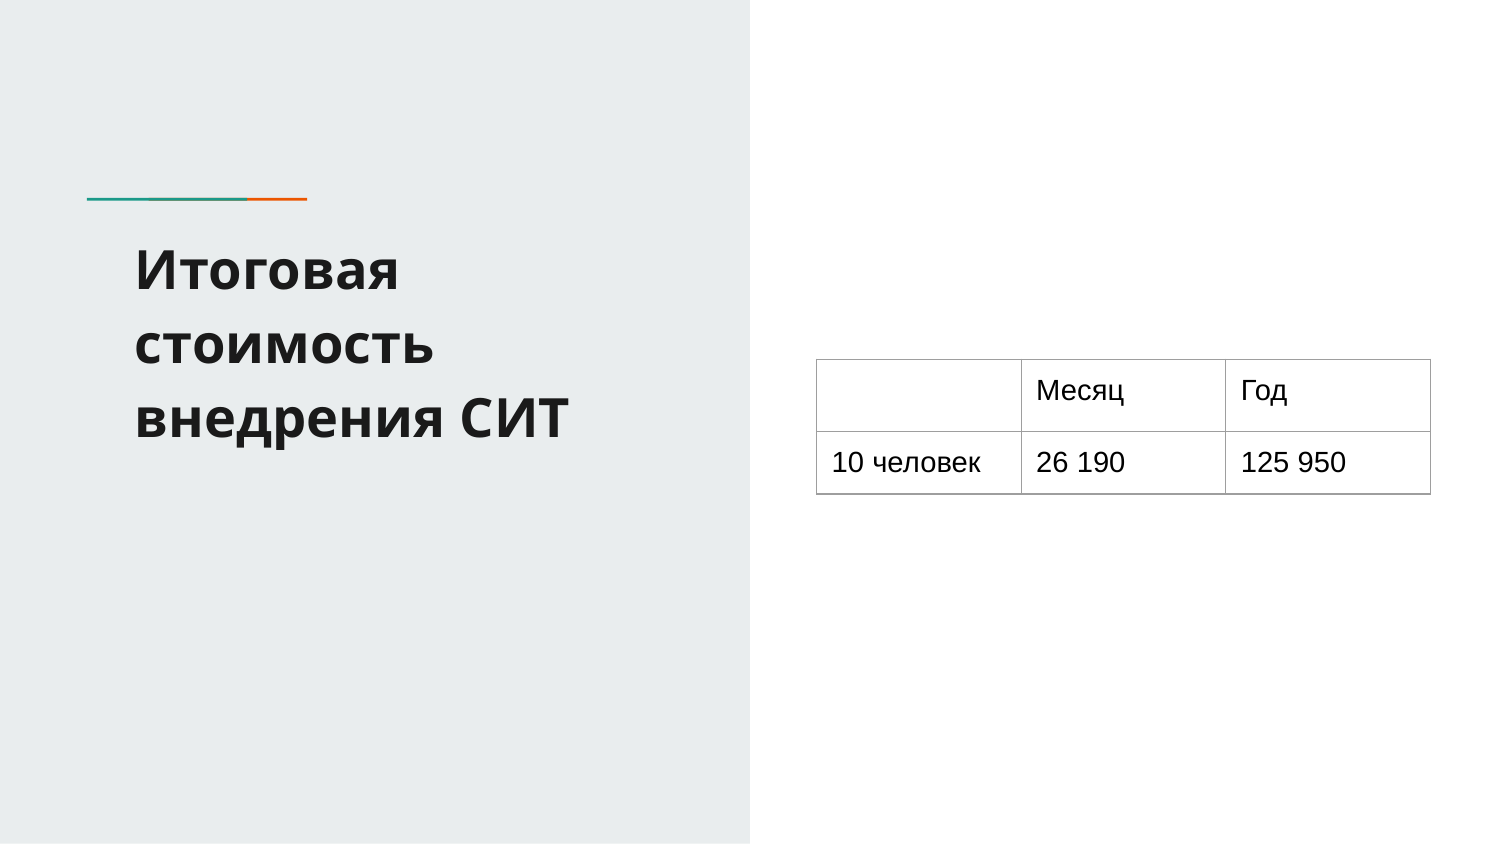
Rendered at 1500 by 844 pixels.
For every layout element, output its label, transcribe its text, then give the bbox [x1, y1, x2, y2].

table_header [817, 360, 1021, 431]
table_cell 125 950 [1226, 432, 1430, 493]
table_header Месяц [1022, 360, 1225, 431]
title Итоговая стоимость внедрения СИТ [119, 216, 662, 494]
table_cell 10 человек [817, 432, 1021, 493]
table_header Год [1226, 360, 1430, 431]
table_cell 26 190 [1022, 432, 1225, 493]
